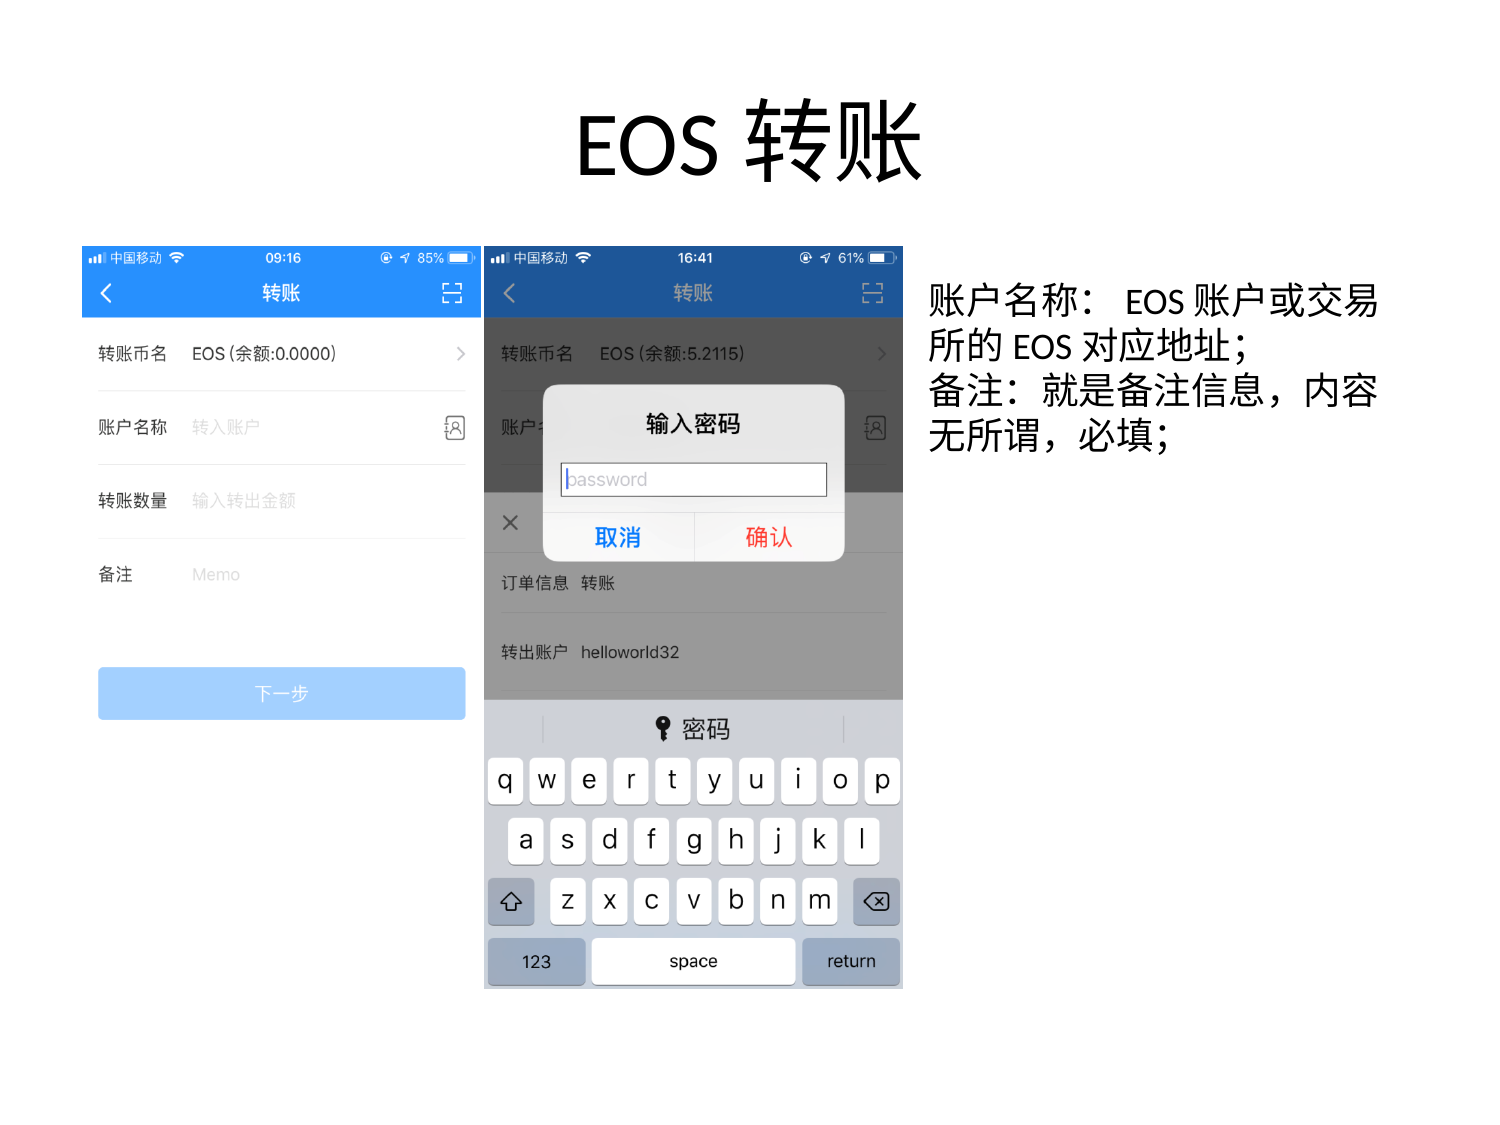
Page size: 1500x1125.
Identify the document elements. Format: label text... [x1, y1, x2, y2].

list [81, 245, 481, 989]
text_box 账户名称：EOS账户或交易所的EOS对应地址； 备注：就是备注信息，内容无所谓，必填； [914, 269, 1430, 465]
title EOS转账 [75, 45, 1425, 233]
picture [484, 245, 903, 989]
